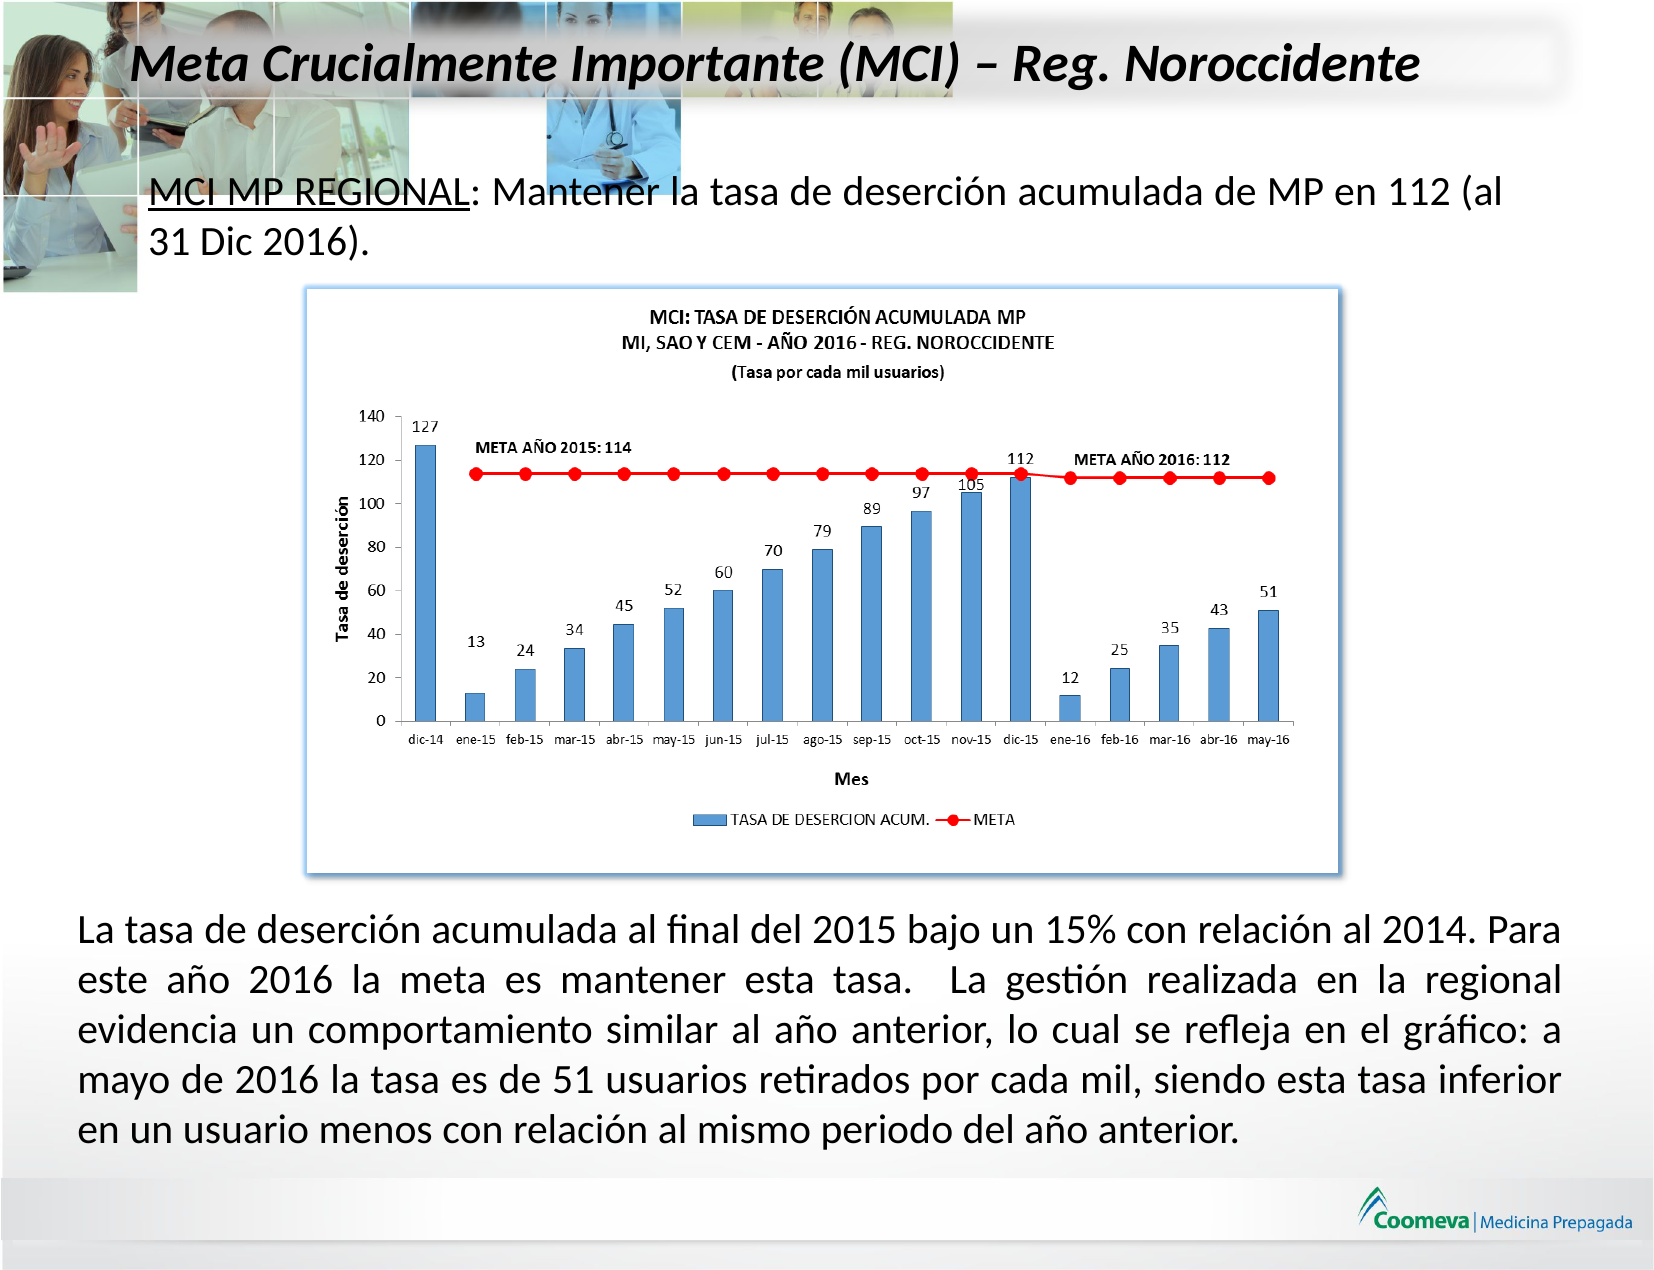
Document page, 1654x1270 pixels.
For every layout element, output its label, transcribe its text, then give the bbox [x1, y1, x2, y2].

text_box La tasa de deserción acumulada al final del 2015 bajo un 15% con relación al 2014. Para este año 2016 la meta es mantener esta tasa. La gestión realizada en la regional evidencia un comportamiento similar al año anterior, lo cual se refleja en el gráfico: a mayo de 2016 la tasa es de 51 usuarios retirados por cada mil, siendo esta tasa inferior en un usuario menos con relación al mismo periodo del año anterior. [58, 892, 1583, 1162]
picture [0, 0, 1654, 1270]
text_box MCI MP REGIONAL: Mantener la tasa de deserción acumulada de MP en 112 (al 31 Dic 2016). [129, 154, 1523, 274]
text_box Meta Crucialmente Importante (MCI) – Reg. Noroccidente [144, 38, 1550, 81]
